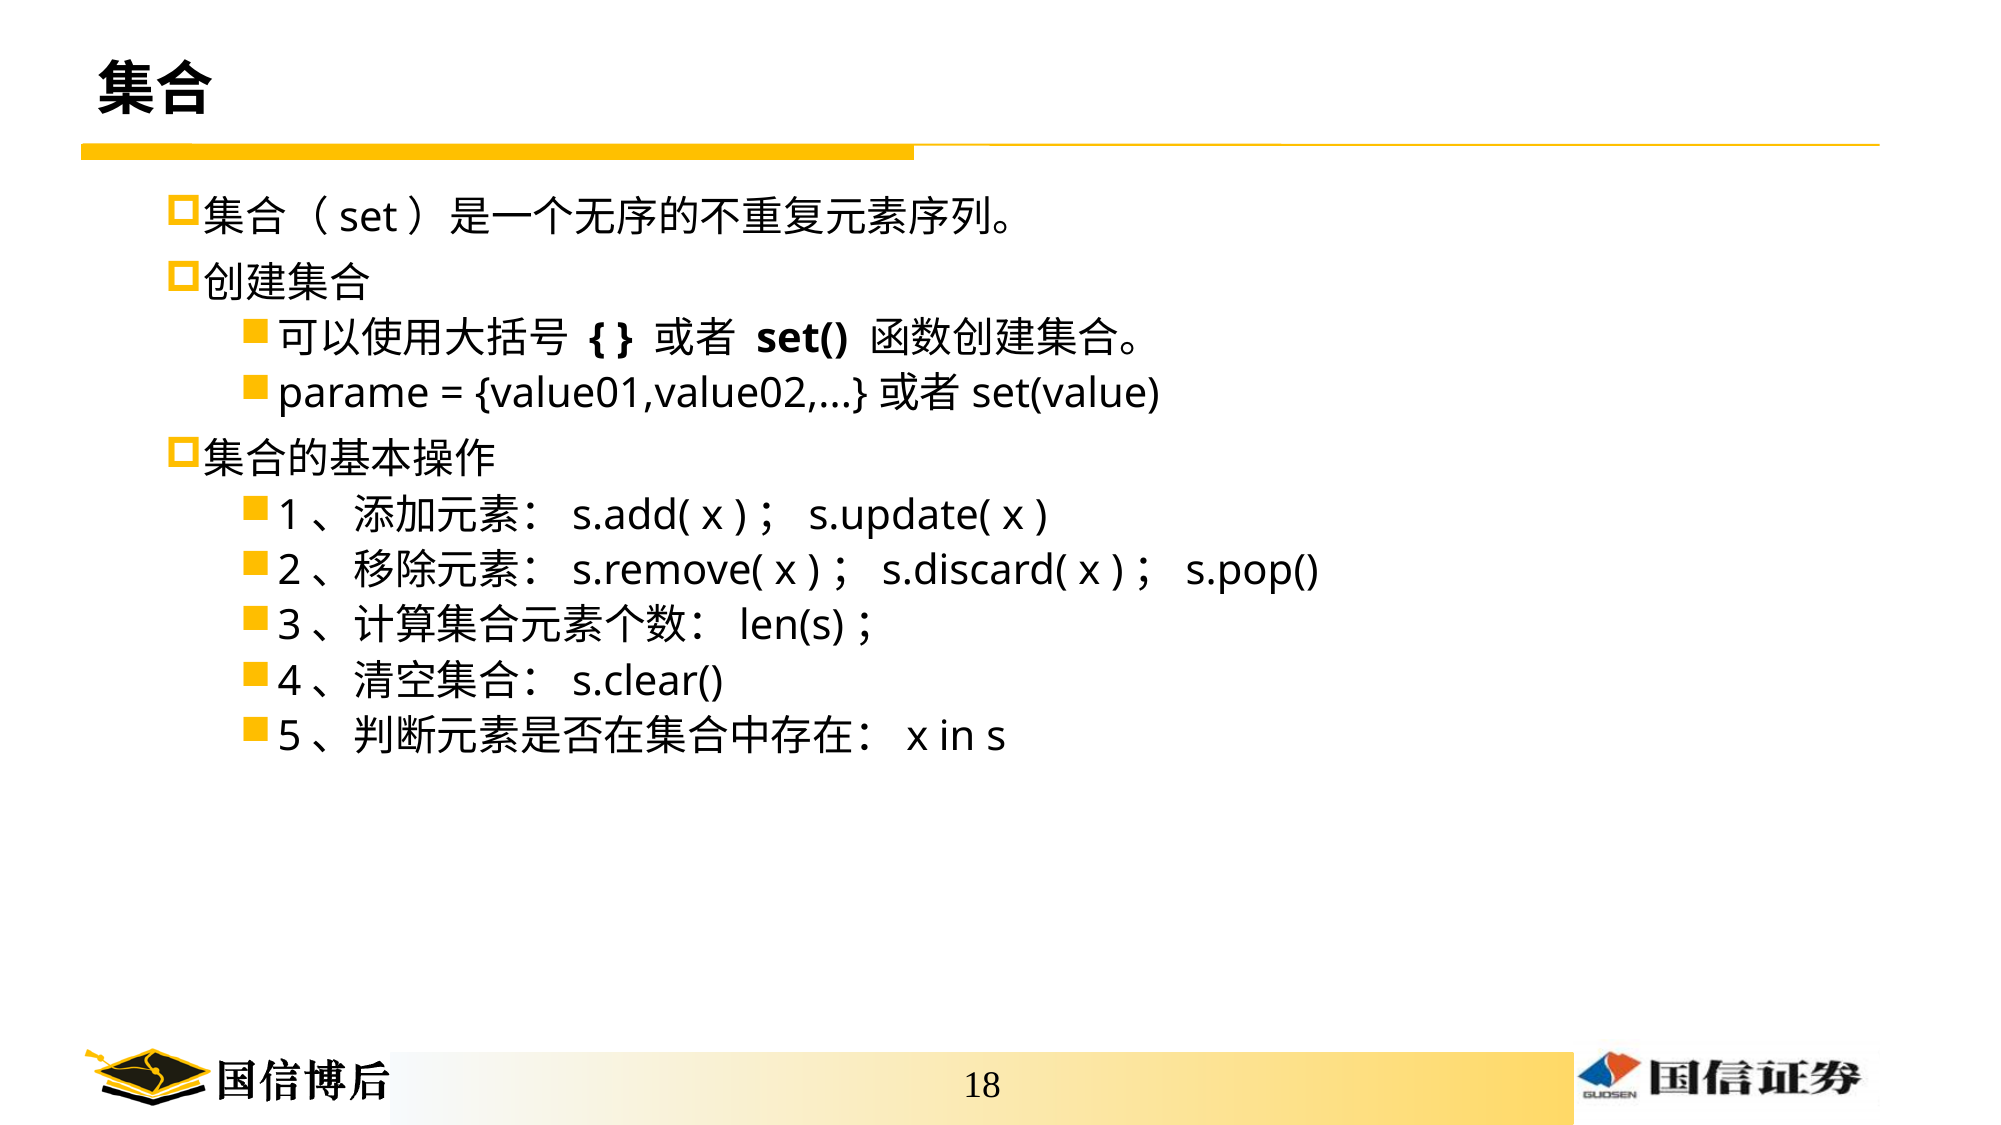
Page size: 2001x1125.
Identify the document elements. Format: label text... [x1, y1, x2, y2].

slide_number 17 [390, 1052, 1574, 1125]
picture [82, 1043, 394, 1109]
picture [1573, 1039, 1880, 1120]
title 集合 [82, 55, 1296, 127]
list 集合（set）是一个无序的不重复元素序列。 创建集合 可以使用大括号 { } 或者 set() 函数创建集合。 parame = {value01,value02,...}或者set(value) 集合的基本操作 1、添加元素：s.add( x )；s.update( x ) 2、移除元素：s.remove( x )；s.discard( x )；s.pop() 3、计算集合元素个数：len(s)； 4、清空集合：s.clear() 5、判断元素是否在集合中存在：x in s [150, 187, 1791, 988]
